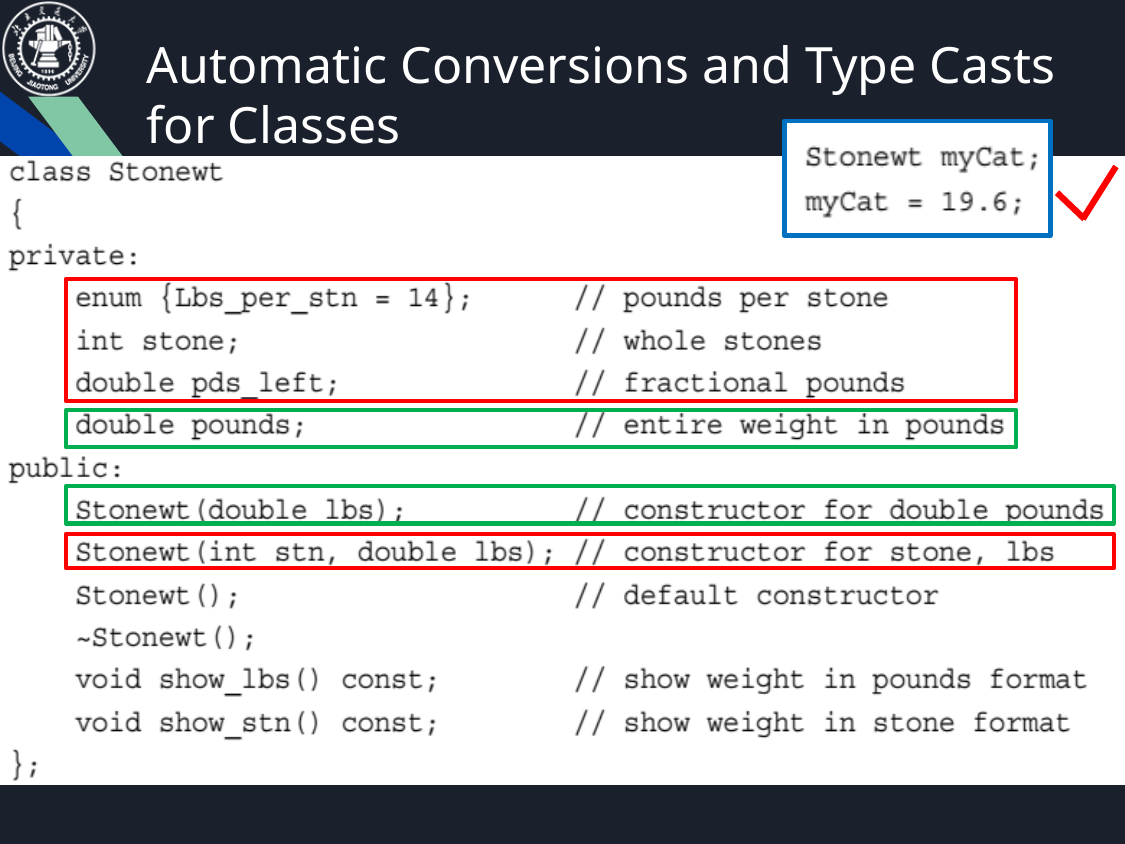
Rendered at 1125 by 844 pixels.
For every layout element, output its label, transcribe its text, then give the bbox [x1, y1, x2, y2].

picture [0, 0, 100, 97]
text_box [1056, 166, 1117, 220]
title Automatic Conversions and Type Casts for Classes [135, 22, 1114, 135]
picture [0, 122, 1125, 785]
